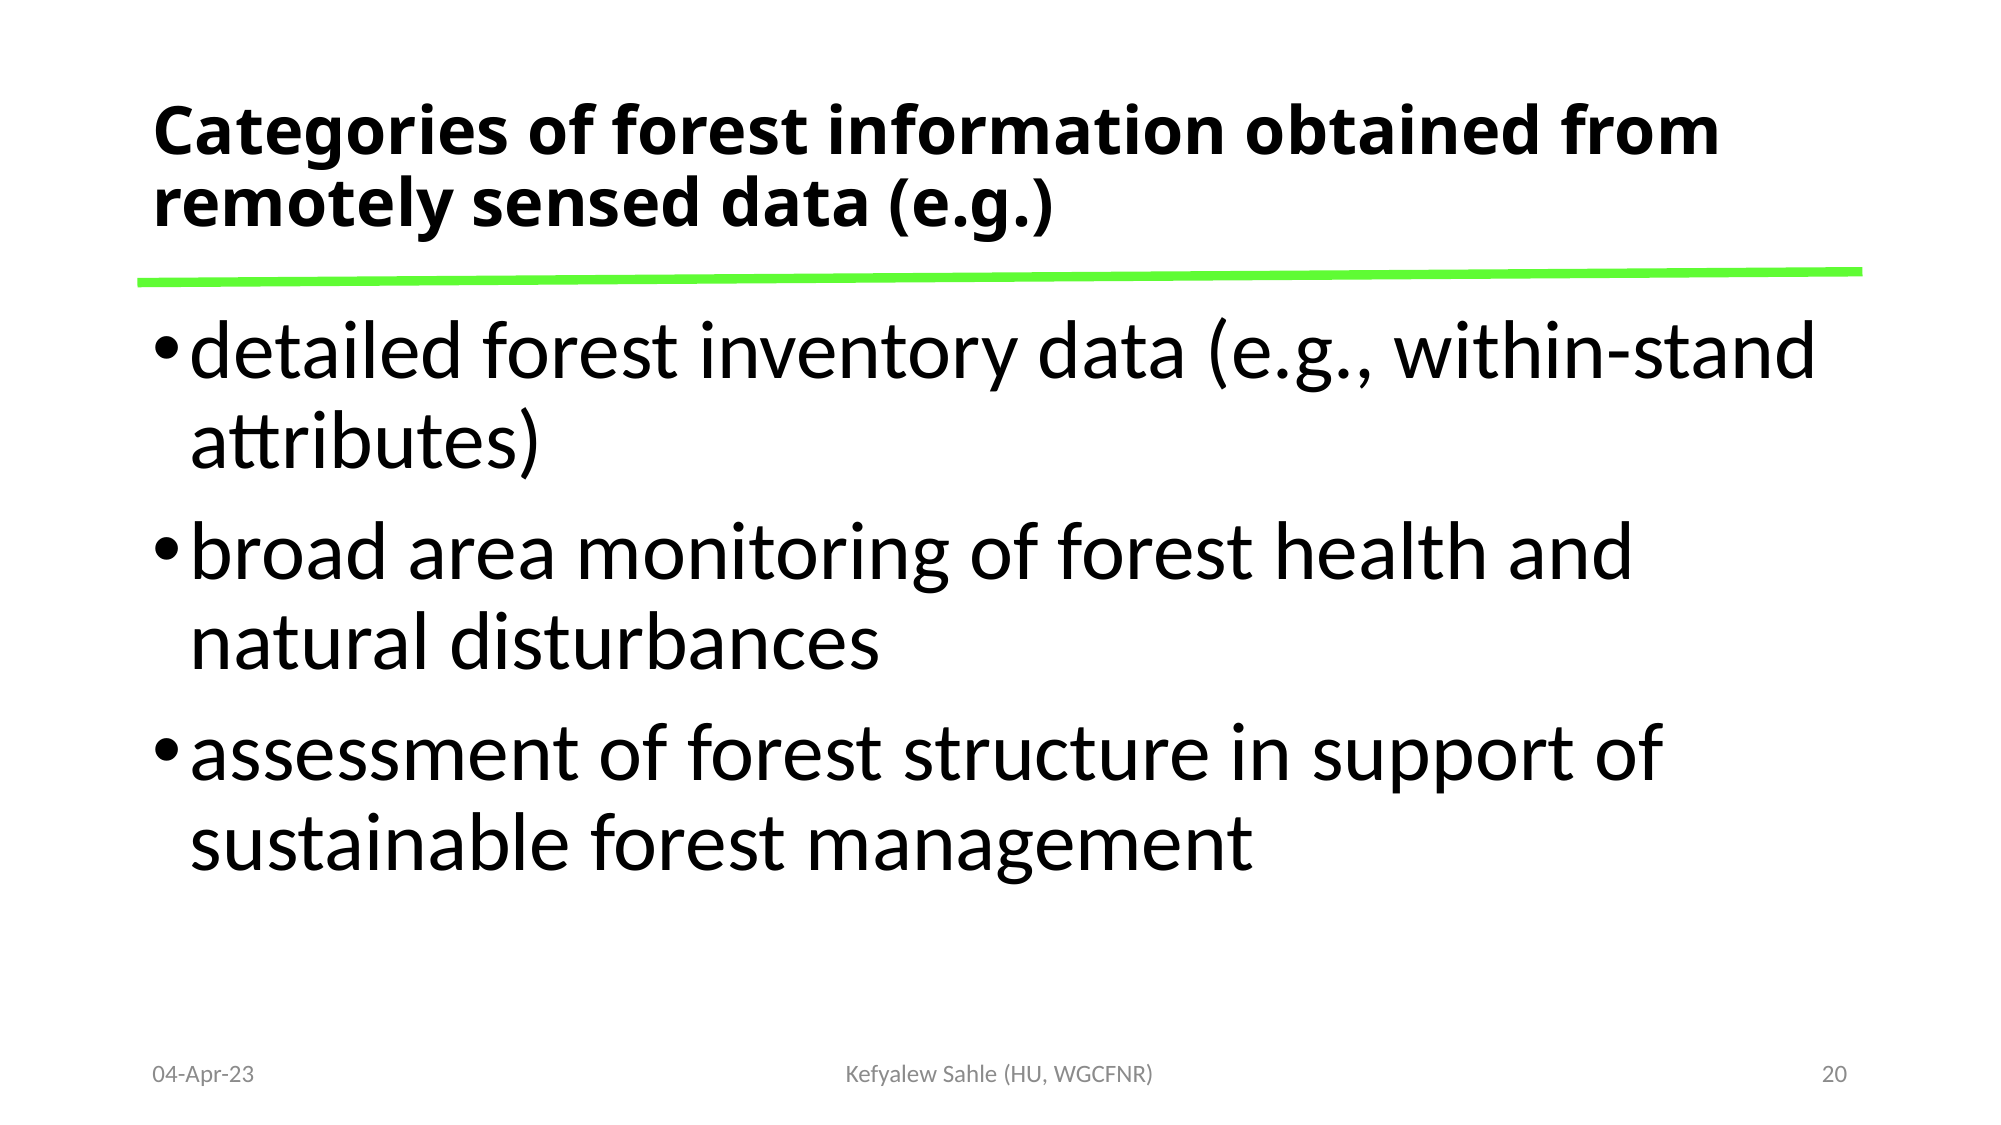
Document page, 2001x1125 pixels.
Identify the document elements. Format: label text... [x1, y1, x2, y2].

list detailed forest inventory data (e.g., within-stand attributes) broad area monitoring of forest health and natural disturbances assessment of forest structure in support of sustainable forest management [137, 299, 1863, 1014]
slide_number 04-Apr-23 [137, 1042, 588, 1103]
slide_number 20 [1412, 1042, 1863, 1103]
footer Kefyalew Sahle (HU, WGCFNR) [662, 1042, 1338, 1103]
title Categories of forest information obtained from remotely sensed data (e.g.) [137, 59, 1863, 278]
